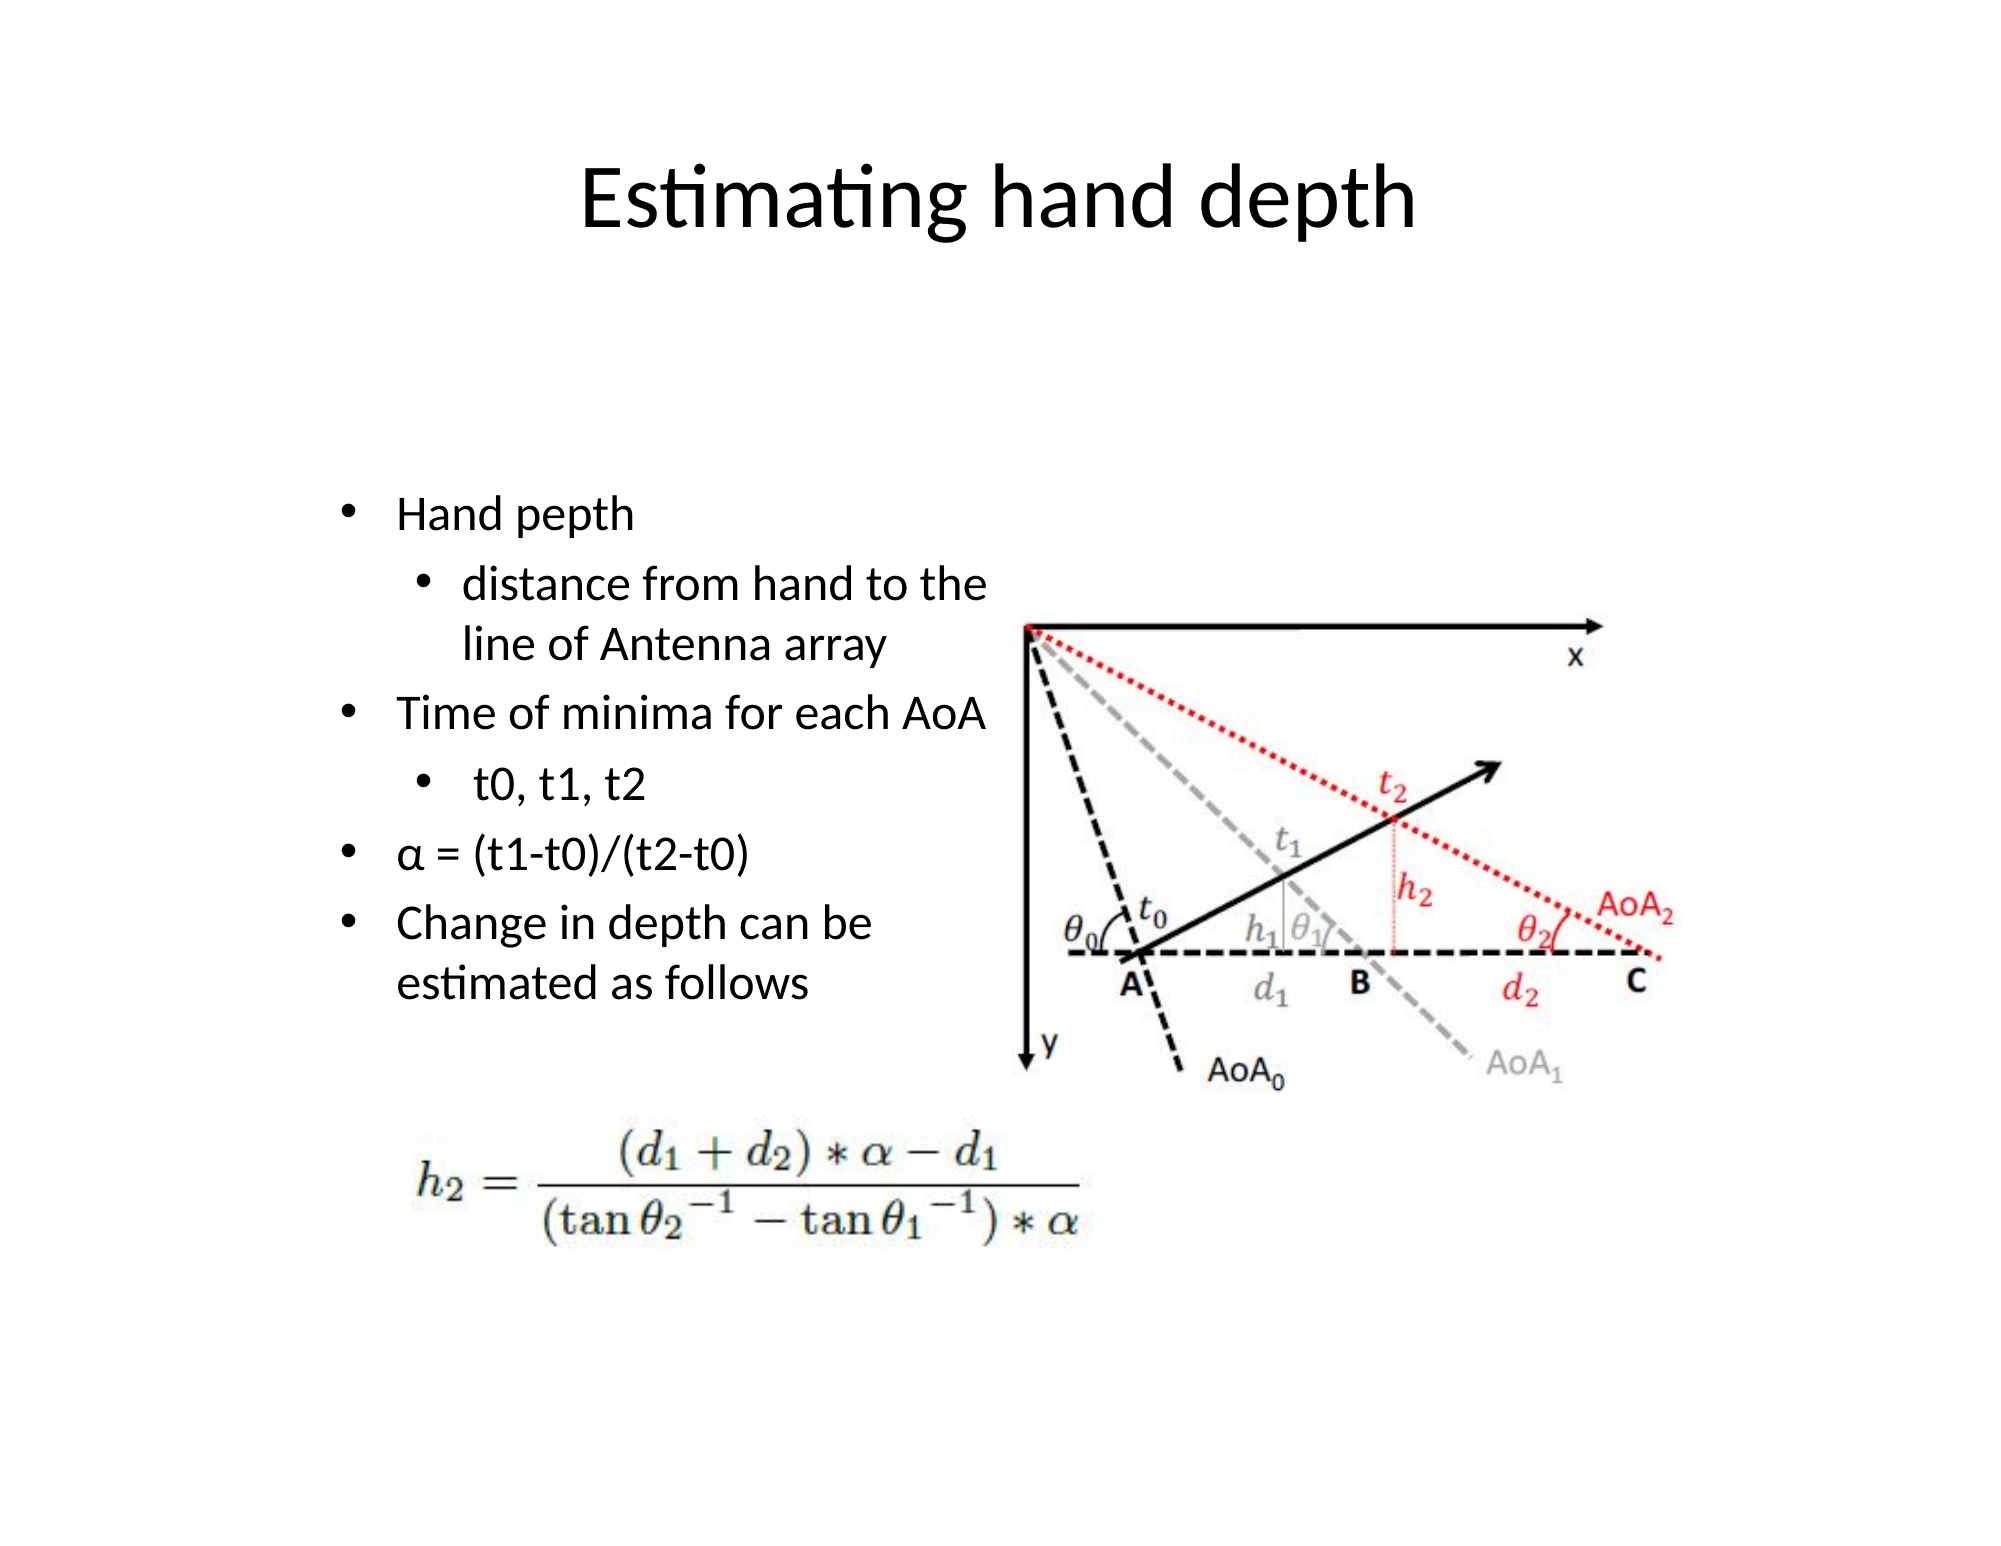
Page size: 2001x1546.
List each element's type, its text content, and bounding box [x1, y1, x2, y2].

list Hand pepth distance from hand to the line of Antenna array Time of minima for each AoA t0, t1, t2 α = (t1-t0)/(t2-t0) Change in depth can be estimated as follows [324, 472, 1038, 1215]
title Estimating hand depth [99, 61, 1900, 320]
picture [374, 597, 1701, 1261]
